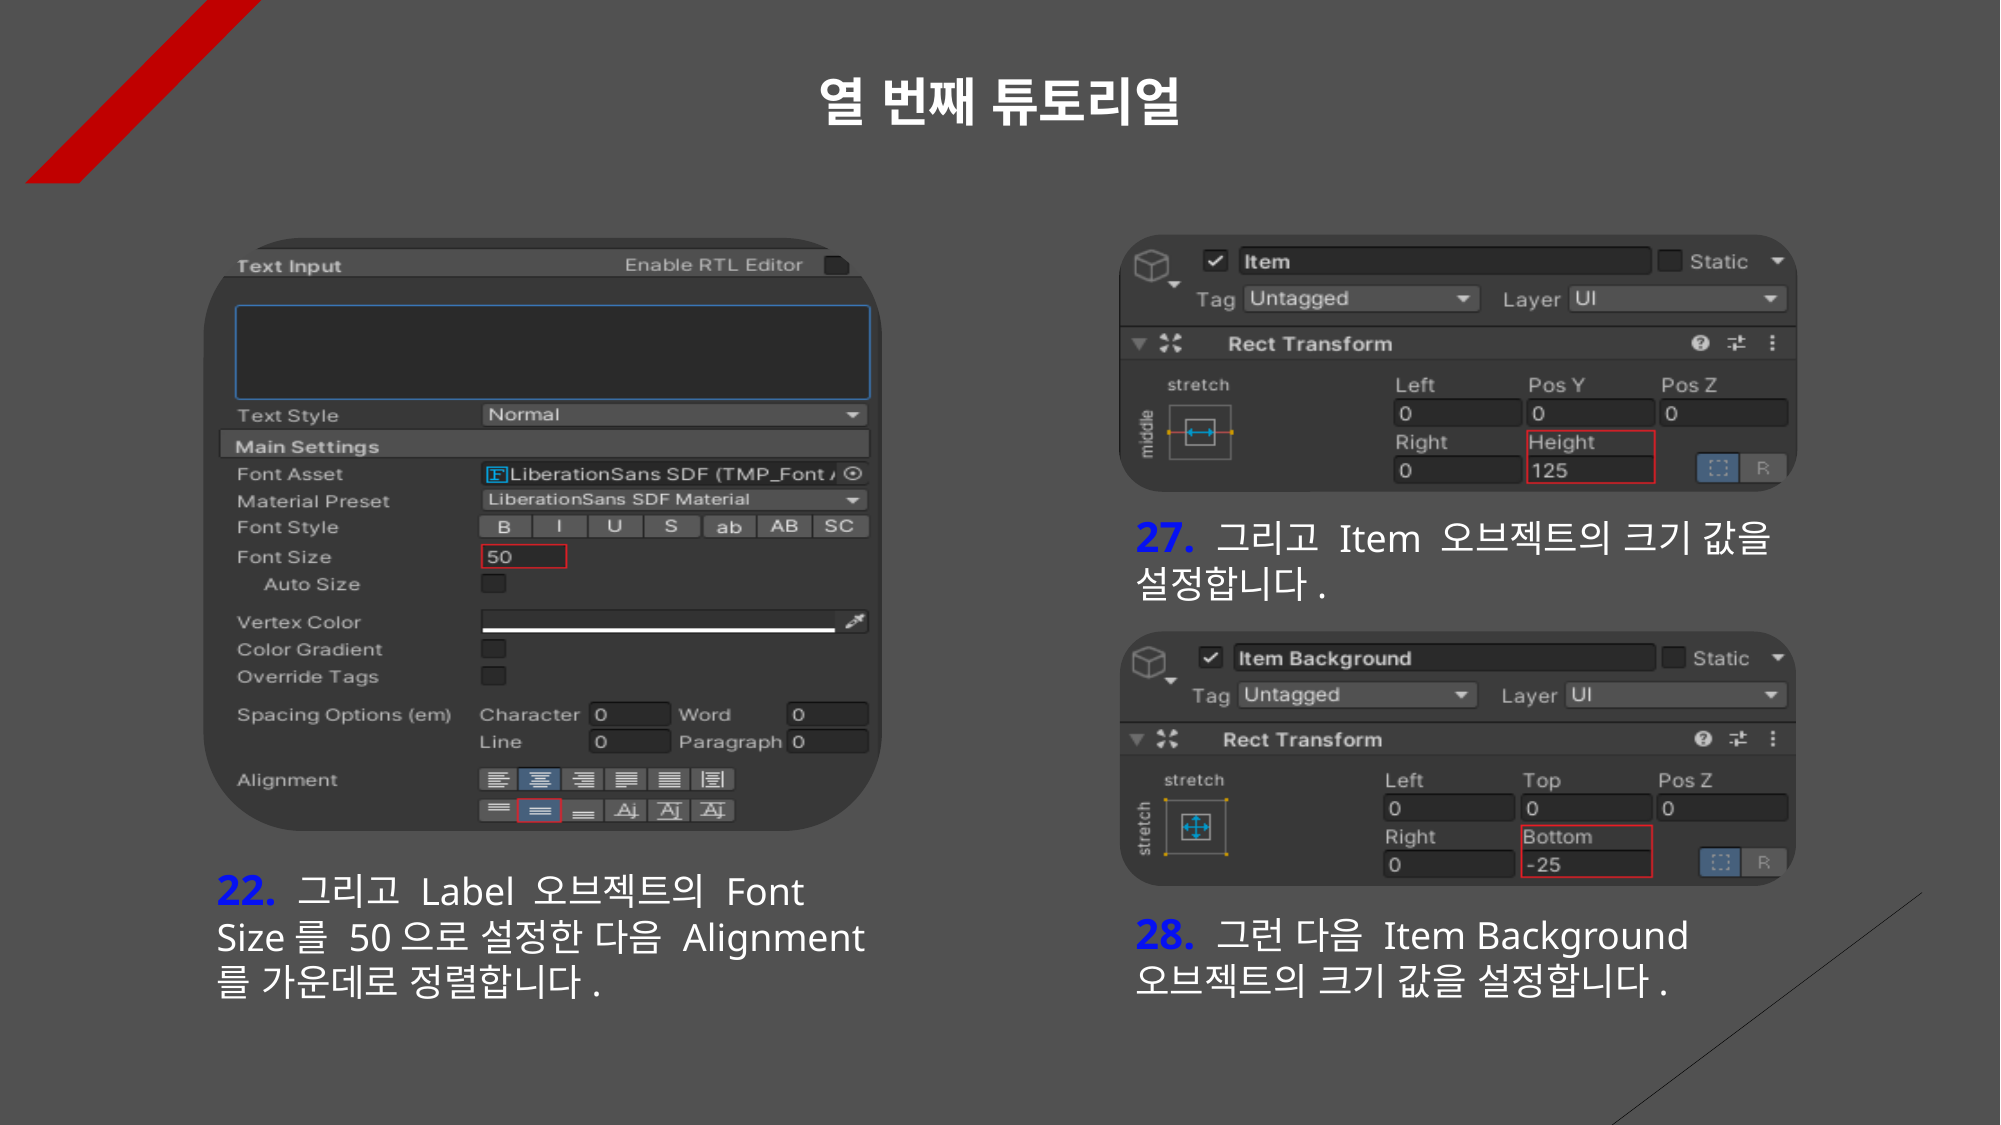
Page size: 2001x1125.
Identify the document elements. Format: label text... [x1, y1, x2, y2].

text_box 28. 그런 다음 Item Background 오브젝트의 크기 값을 설정합니다. [1120, 900, 1796, 1011]
text_box 27. 그리고 Item 오브젝트의 크기 값을 설정합니다. [1120, 503, 1794, 614]
picture [203, 237, 882, 831]
text_box 열 번째 튜토리얼 [711, 61, 1290, 140]
text_box 22. 그리고 Label 오브젝트의 Font Size를 50으로 설정한 다음 Alignment를 가운데로 정렬합니다. [202, 855, 884, 1012]
picture [1119, 631, 1797, 887]
picture [1119, 234, 1798, 492]
